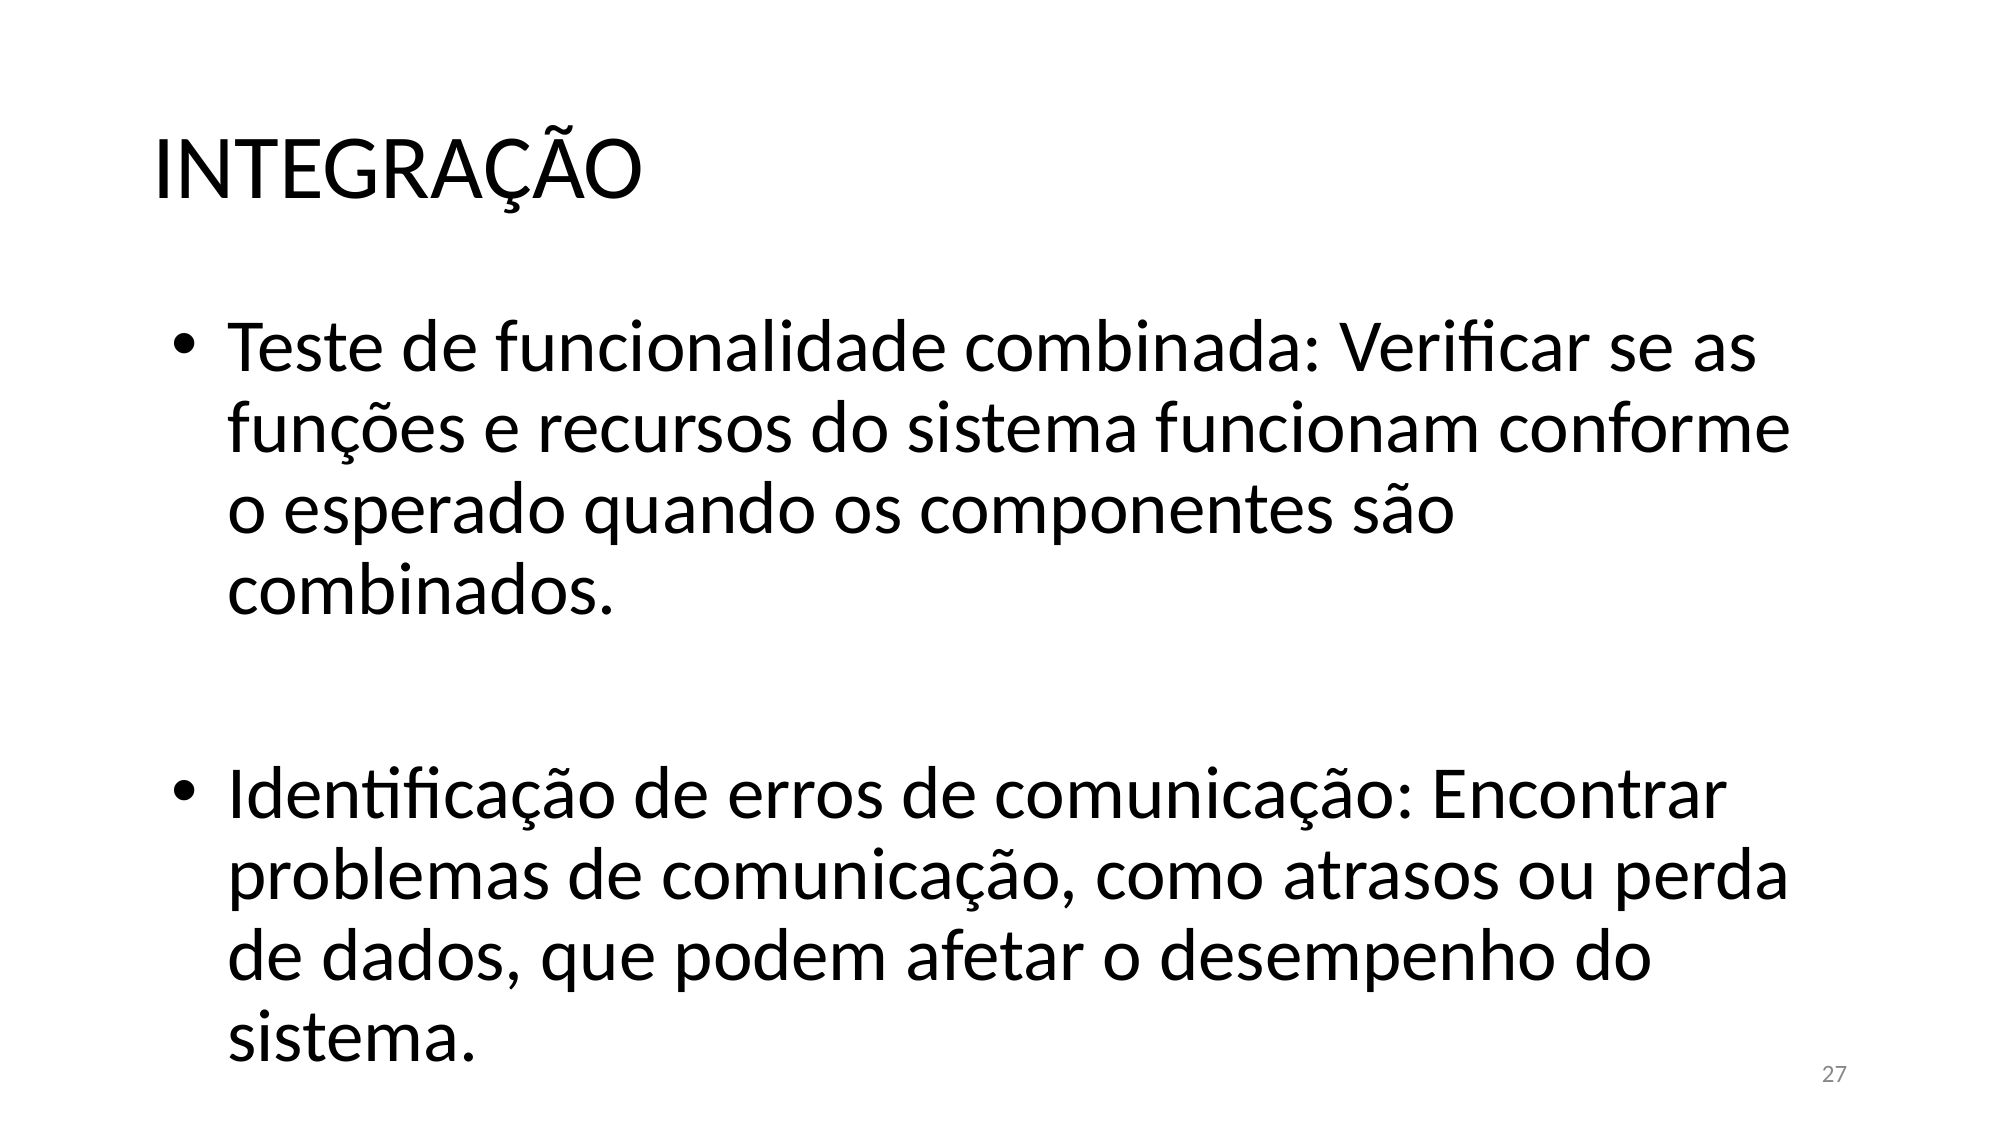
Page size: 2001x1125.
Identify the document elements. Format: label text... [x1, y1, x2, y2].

title INTEGRAÇÃO [137, 59, 1863, 278]
slide_number 27 [1412, 1042, 1863, 1103]
list Teste de funcionalidade combinada: Verificar se as funções e recursos do sistema funcionam conforme o esperado quando os componentes são combinados. Identificação de erros de comunicação: Encontrar problemas de comunicação, como atrasos ou perda de dados, que podem afetar o desempenho do sistema. [137, 299, 1863, 1014]
